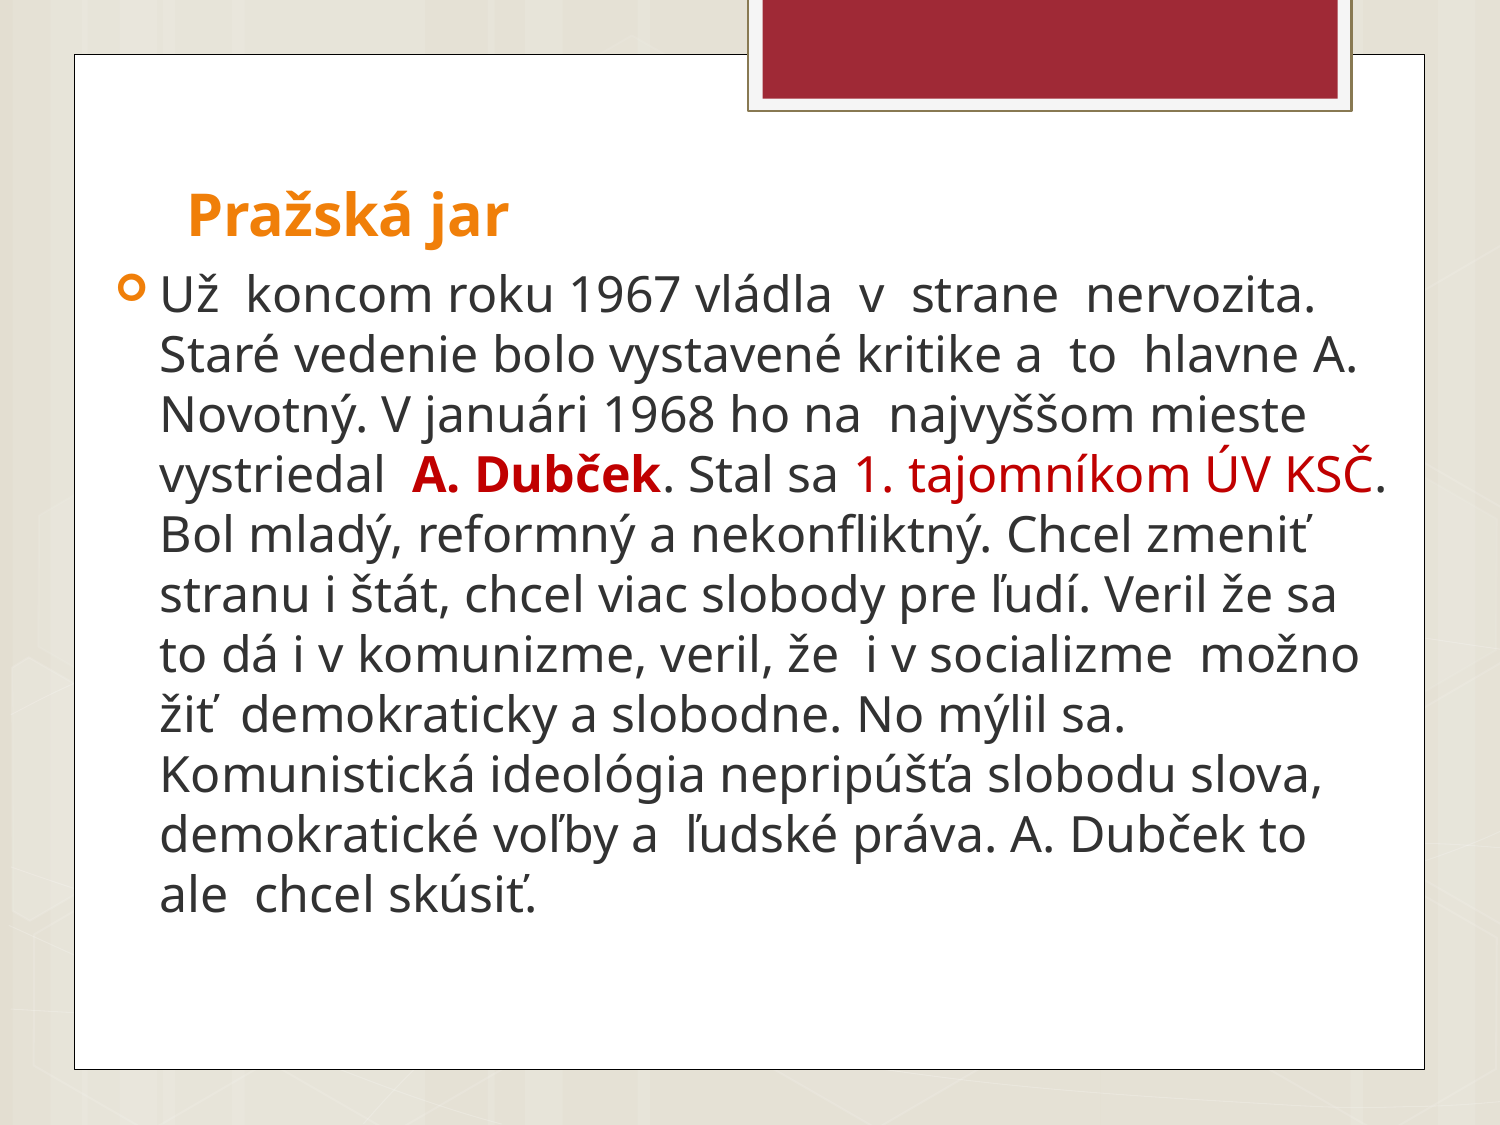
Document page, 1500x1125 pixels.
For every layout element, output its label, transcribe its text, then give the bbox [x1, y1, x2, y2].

list Už koncom roku 1967 vládla v strane nervozita. Staré vedenie bolo vystavené kritike a to hlavne A. Novotný. V januári 1968 ho na najvyššom mieste vystriedal A. Dubček. Stal sa 1. tajomníkom ÚV KSČ. Bol mladý, reformný a nekonfliktný. Chcel zmeniť stranu i štát, chcel viac slobody pre ľudí. Veril že sa to dá i v komunizme, veril, že i v socializme možno žiť demokraticky a slobodne. No mýlil sa. Komunistická ideológia nepripúšťa slobodu slova, demokratické voľby a ľudské práva. A. Dubček to ale chcel skúsiť. [88, 255, 1412, 1071]
title Pražská jar [171, 168, 1324, 255]
